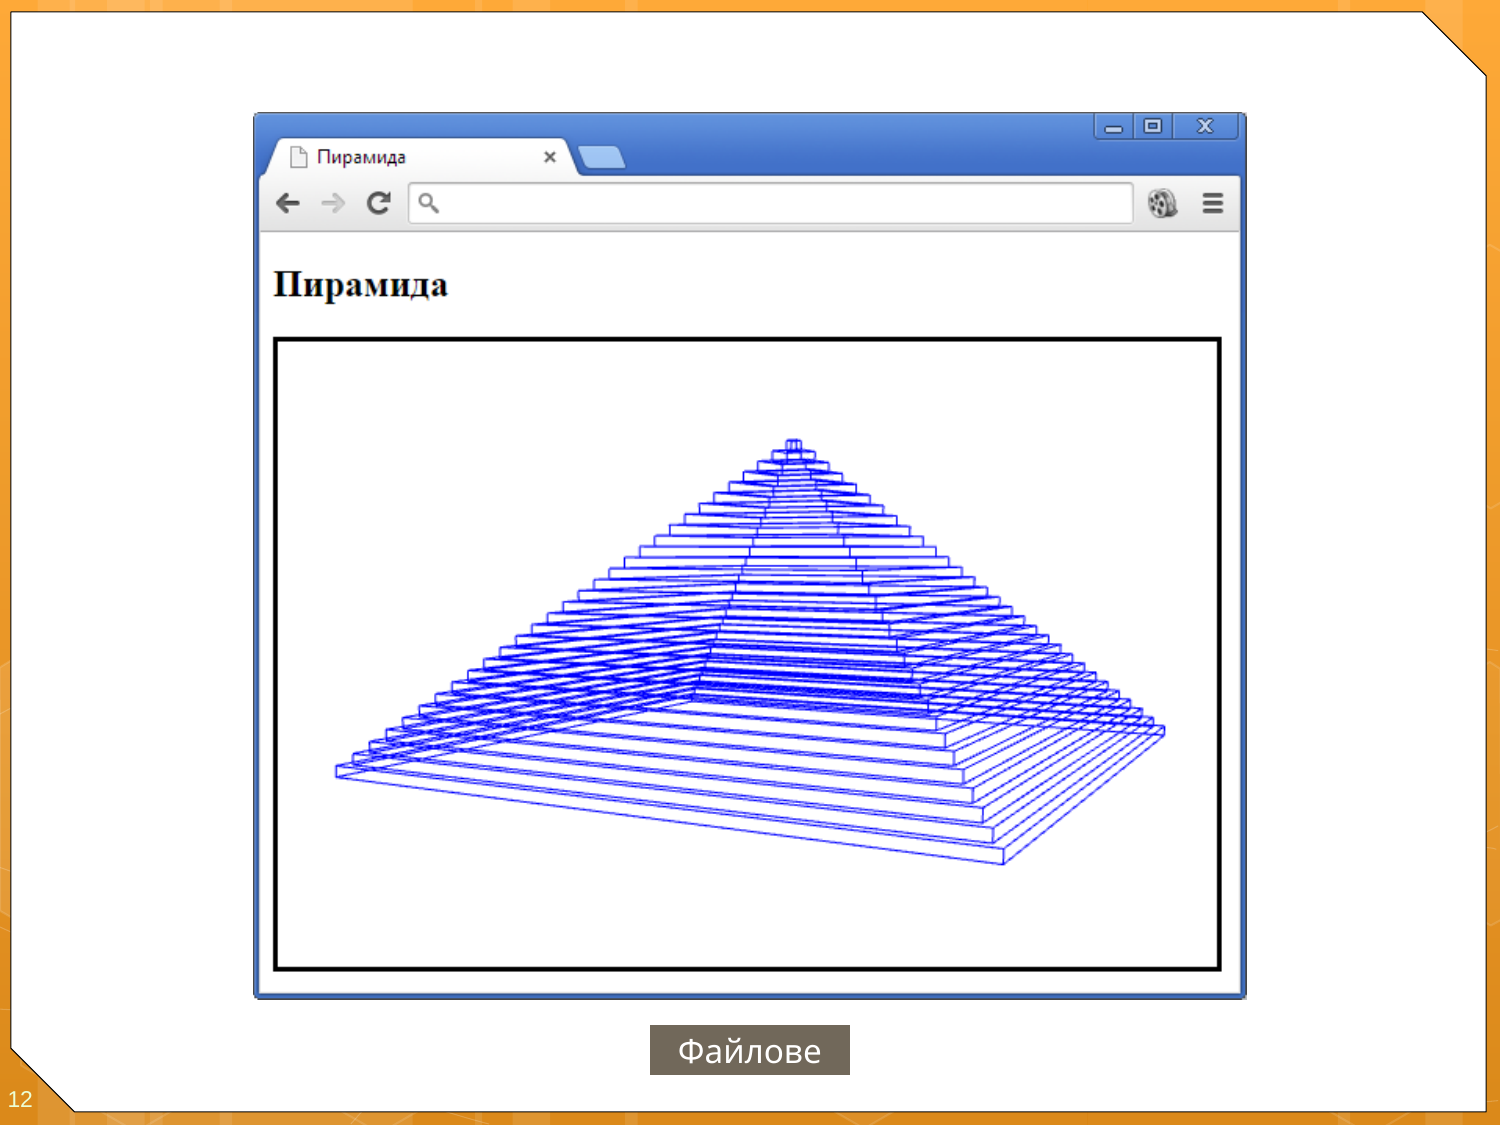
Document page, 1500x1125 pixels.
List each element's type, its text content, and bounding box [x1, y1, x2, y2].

picture [253, 112, 1247, 1001]
slide_number 12 [0, 1065, 88, 1125]
text_box Файлове [649, 1024, 851, 1076]
